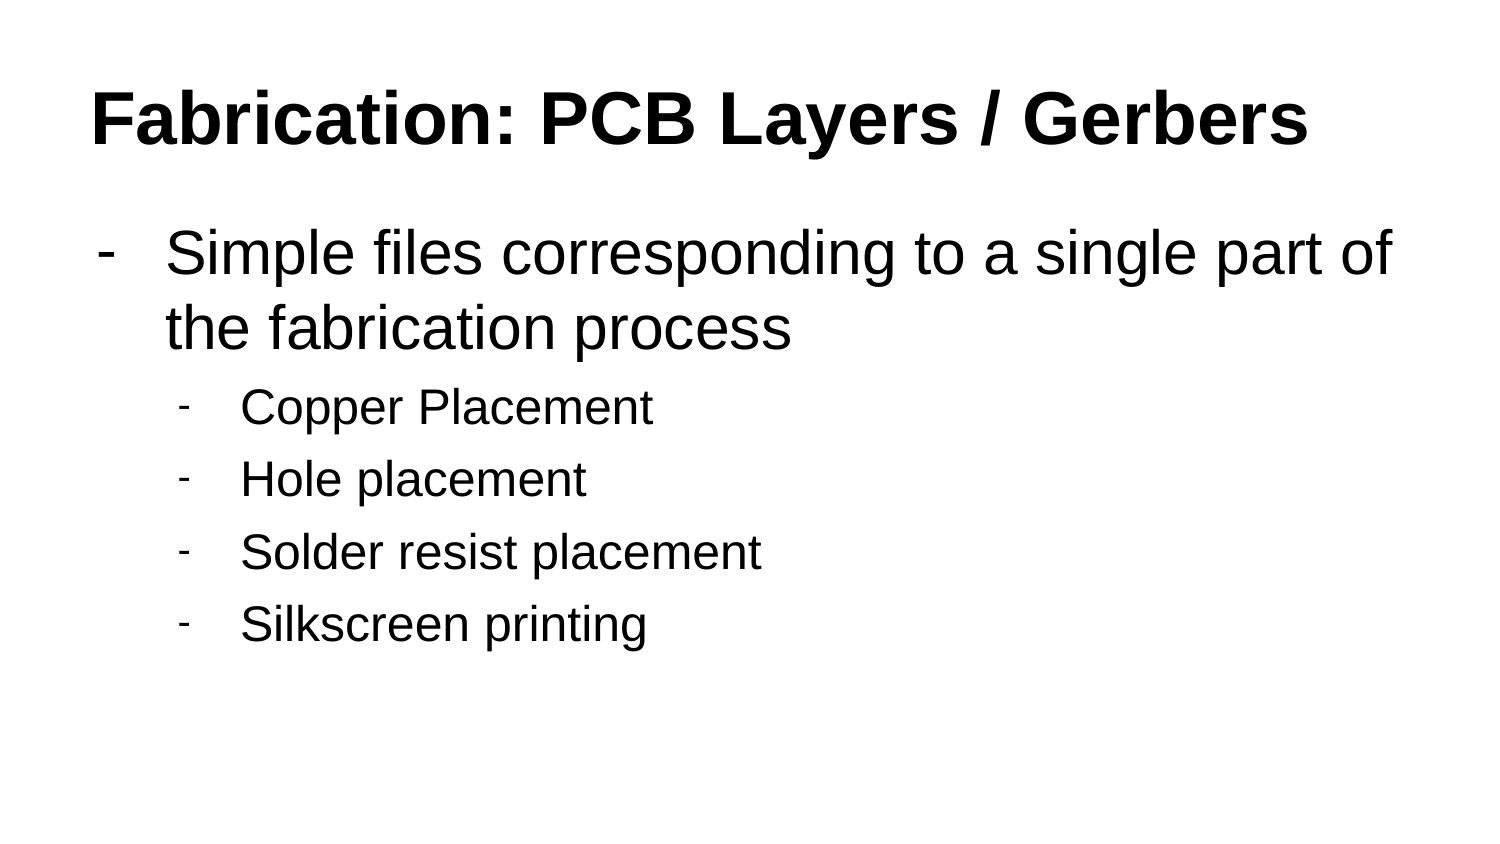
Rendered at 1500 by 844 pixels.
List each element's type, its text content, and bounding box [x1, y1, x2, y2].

list Simple files corresponding to a single part of the fabrication process Copper Placement Hole placement Solder resist placement Silkscreen printing [75, 196, 1425, 808]
title Fabrication: PCB Layers / Gerbers [75, 33, 1425, 175]
